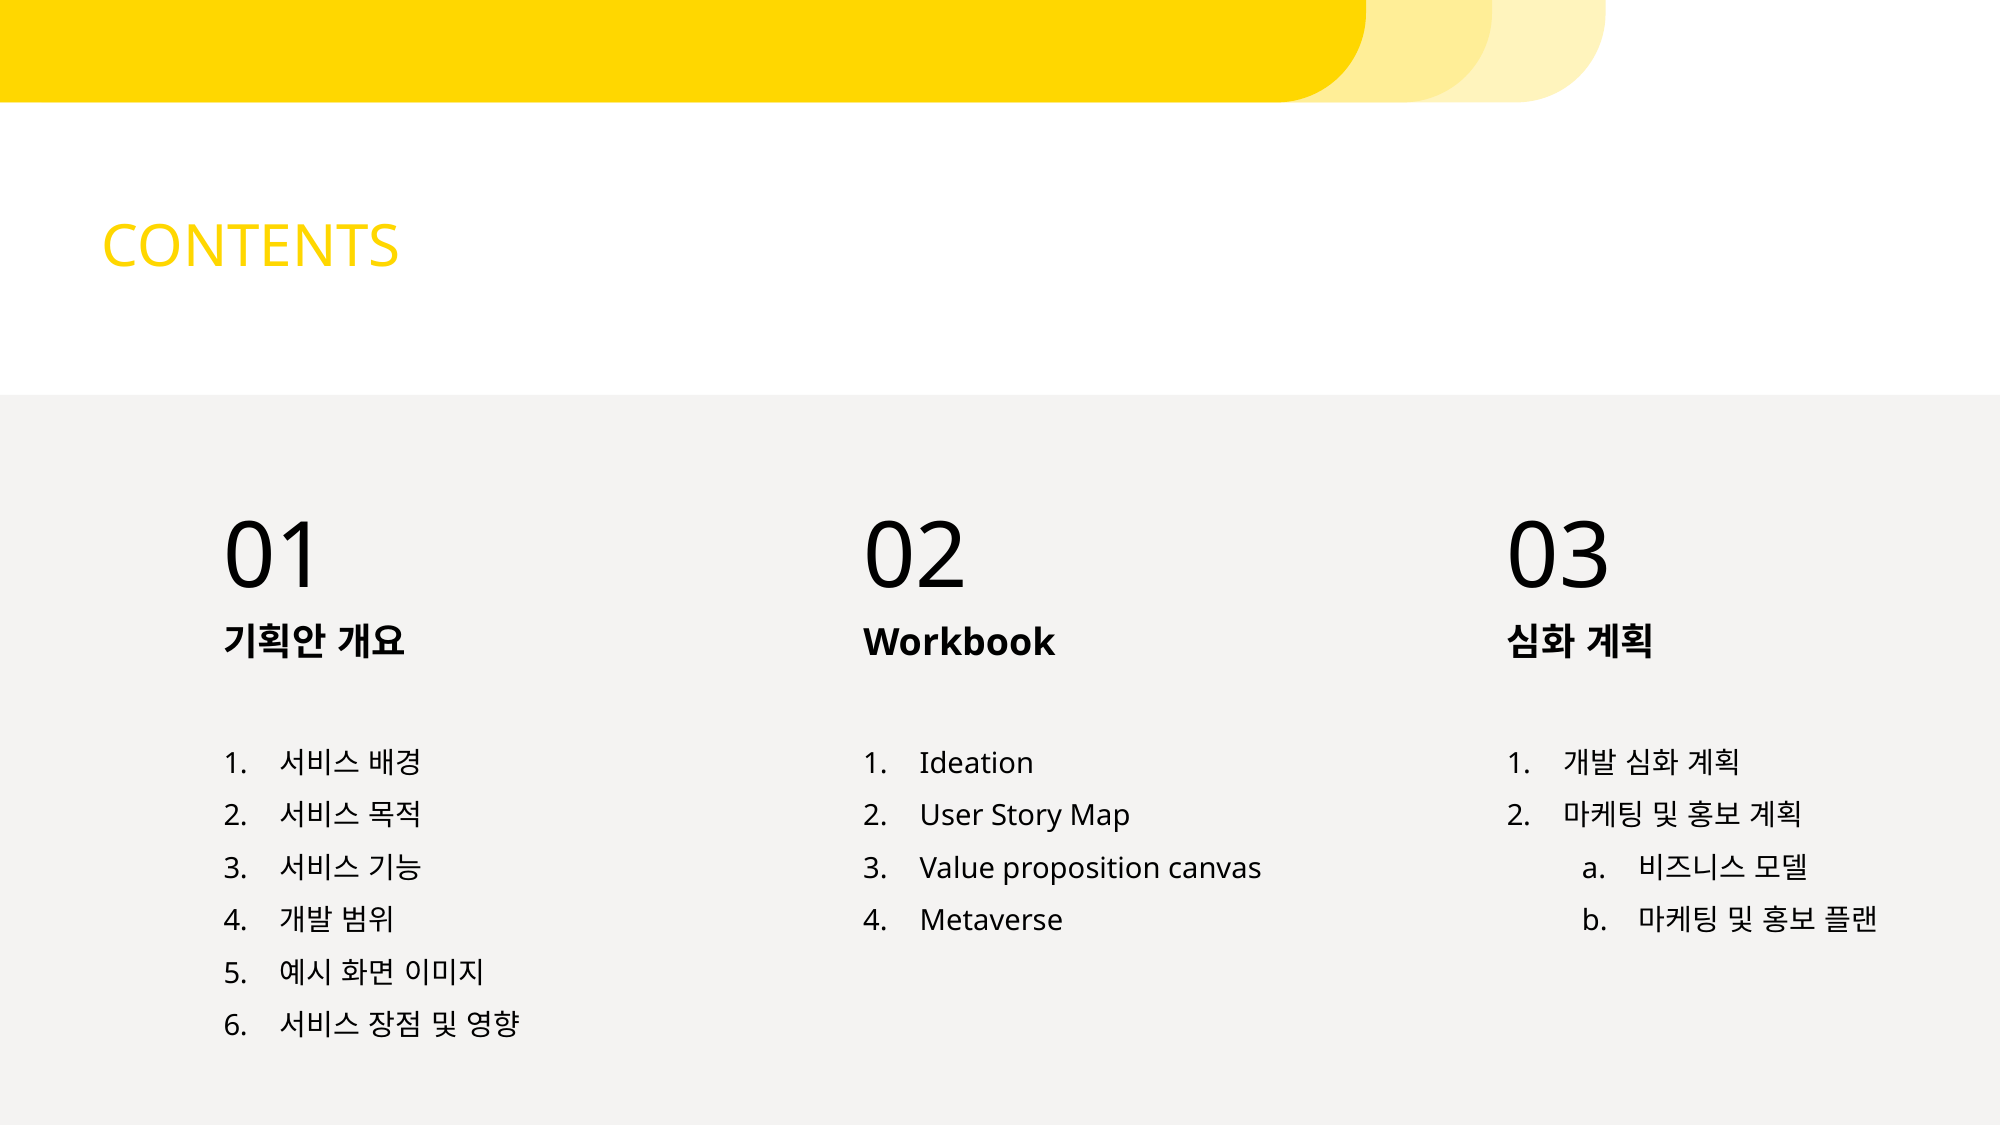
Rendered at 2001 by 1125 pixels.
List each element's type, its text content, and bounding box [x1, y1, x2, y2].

text_box [0, 0, 1368, 104]
text_box [1411, 0, 1607, 104]
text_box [208, 488, 595, 1049]
text_box [0, 394, 2000, 1125]
text_box CONTENTS [87, 200, 548, 286]
text_box [1285, 0, 1494, 104]
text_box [848, 488, 1370, 943]
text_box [1491, 488, 1920, 943]
